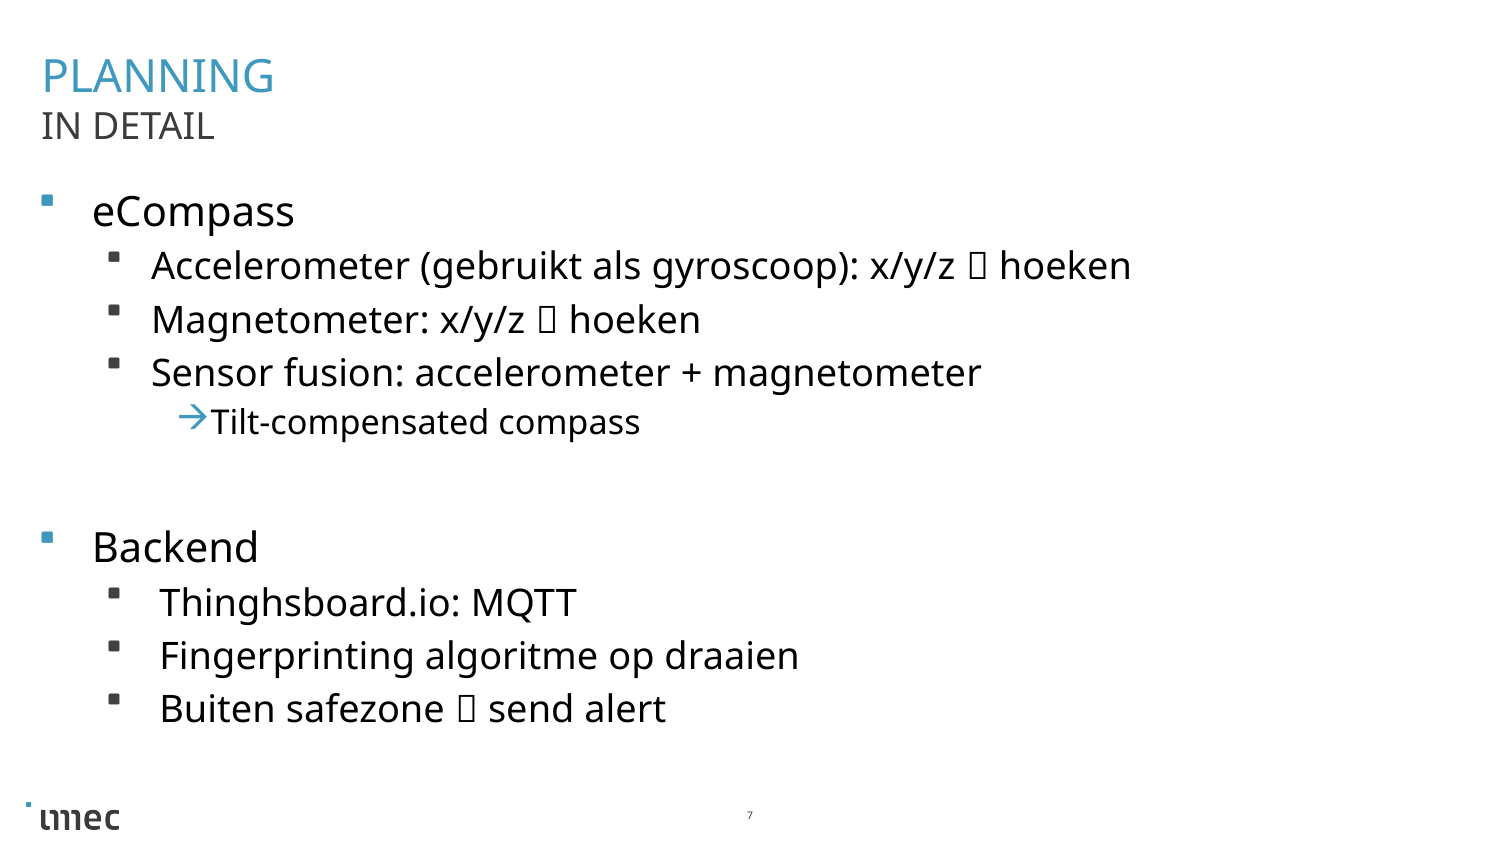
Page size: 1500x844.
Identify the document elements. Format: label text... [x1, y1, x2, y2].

picture [41, 194, 71, 224]
picture [108, 587, 136, 615]
picture [108, 304, 136, 332]
picture [26, 802, 119, 830]
title Planning [26, 38, 1463, 94]
slide_number 7 [679, 802, 821, 831]
picture [108, 640, 136, 668]
picture [108, 357, 136, 385]
picture [108, 251, 136, 278]
picture [108, 693, 136, 721]
picture [41, 531, 71, 561]
list eCompass Accelerometer (gebruikt als gyroscoop): x/y/z  hoeken Magnetometer: x/y/z  hoeken Sensor fusion: accelerometer + magnetometer Tilt-compensated compass Backend Thinghsboard.io: MQTT Fingerprinting algoritme op draaien Buiten safezone  send alert [26, 176, 1463, 755]
list In detail [26, 94, 1463, 156]
